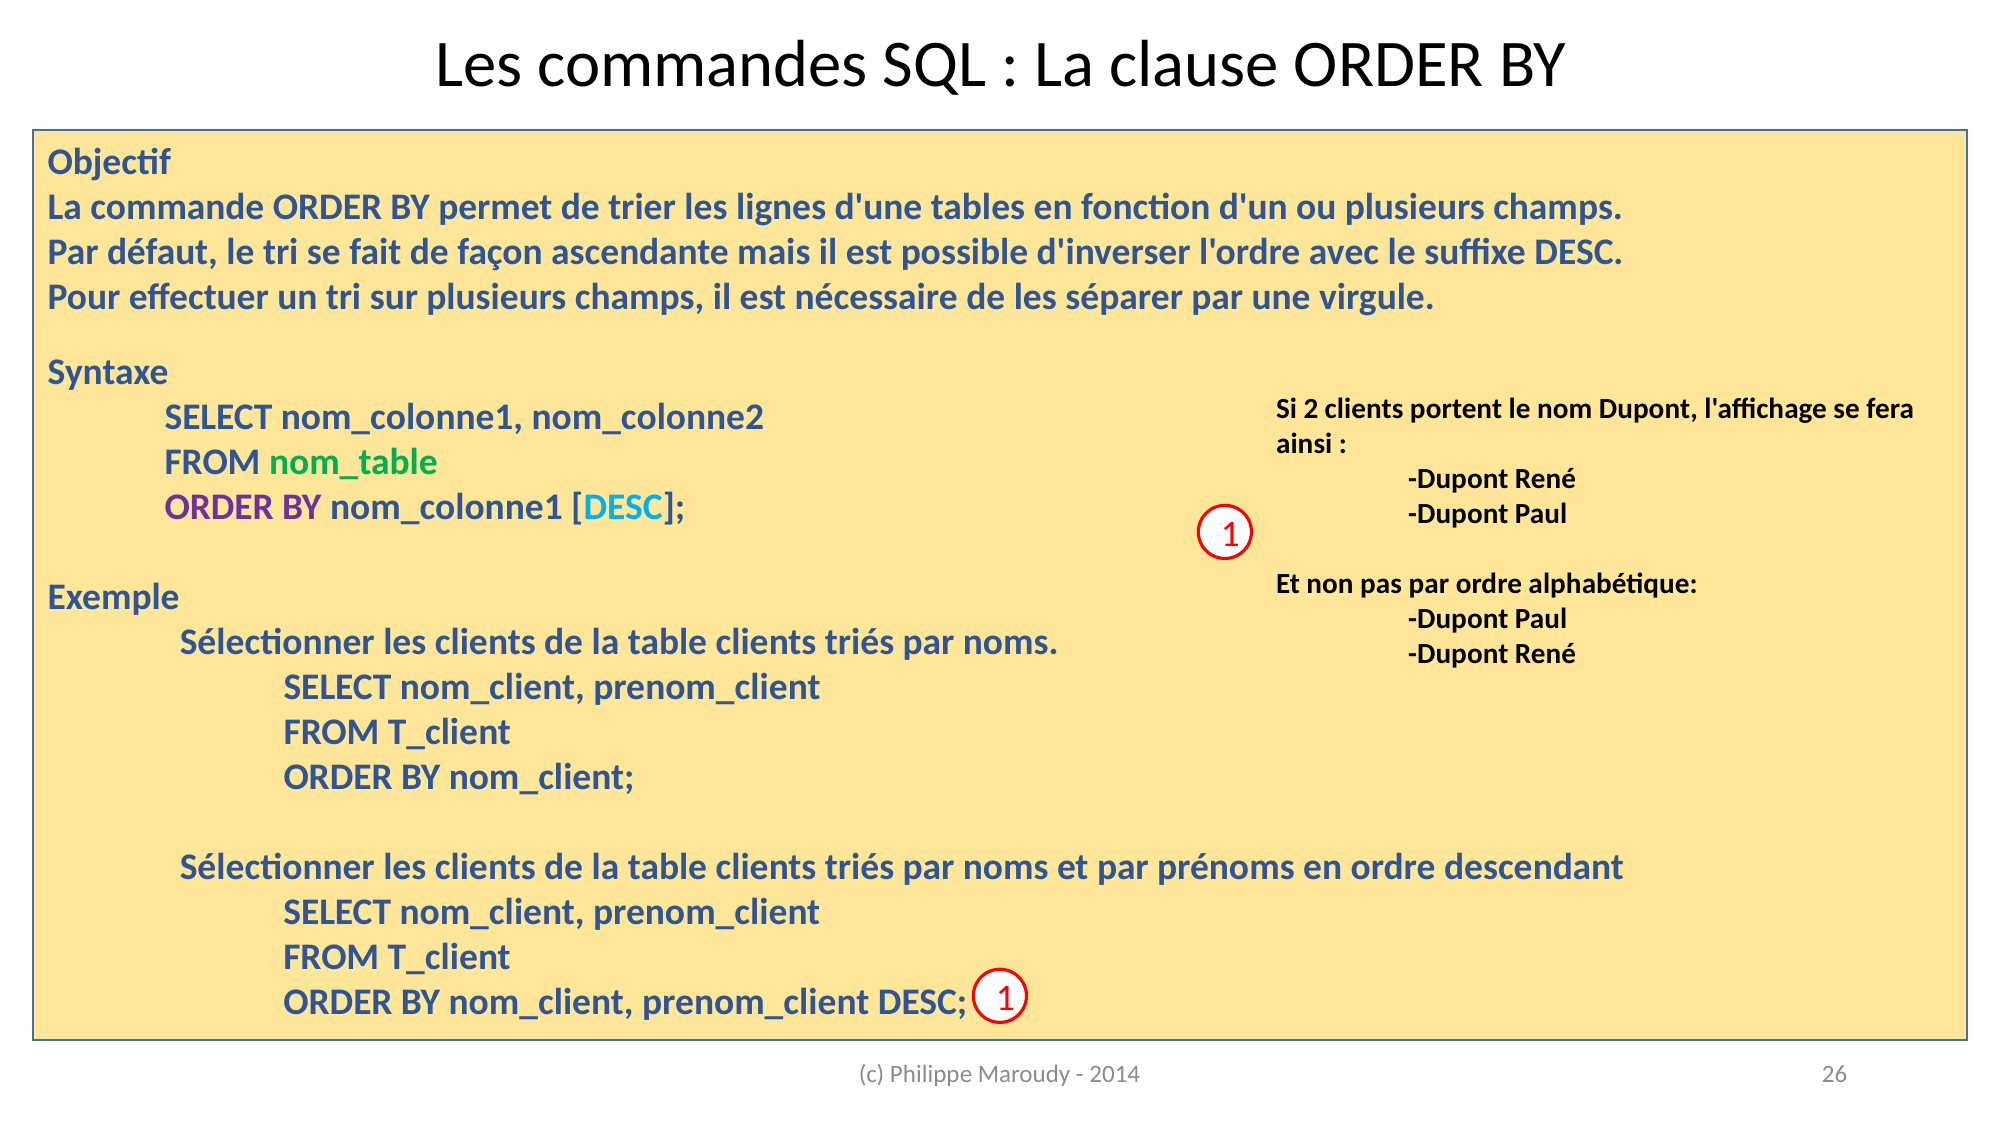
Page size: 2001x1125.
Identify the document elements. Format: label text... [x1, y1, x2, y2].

footer (c) Philippe Maroudy - 2014 [662, 1042, 1338, 1103]
text_box 1 [1197, 504, 1253, 560]
text_box Les commandes SQL : La clause ORDER BY [392, 12, 1610, 108]
text_box Si 2 clients portent le nom Dupont, l'affichage se fera ainsi : -Dupont René -Dupont Paul Et non pas par ordre alphabétique: -Dupont Paul -Dupont René [1261, 382, 1958, 677]
text_box 1 [972, 968, 1028, 1024]
text_box Objectif La commande ORDER BY permet de trier les lignes d'une tables en fonction d'un ou plusieurs champs. Par défaut, le tri se fait de façon ascendante mais il est possible d'inverser l'ordre avec le suffixe DESC. Pour effectuer un tri sur plusieurs champs, il est nécessaire de les séparer par une virgule. Syntaxe SELECT nom_colonne1, nom_colonne2 FROM nom_table ORDER BY nom_colonne1 [DESC]; Exemple Sélectionner les clients de la table clients triés par noms. SELECT nom_client, prenom_client FROM T_client ORDER BY nom_client; Sélectionner les clients de la table clients triés par noms et par prénoms en ordre descendant SELECT nom_client, prenom_client FROM T_client ORDER BY nom_client, prenom_client DESC; [32, 129, 1968, 1041]
slide_number 26 [1412, 1042, 1863, 1103]
